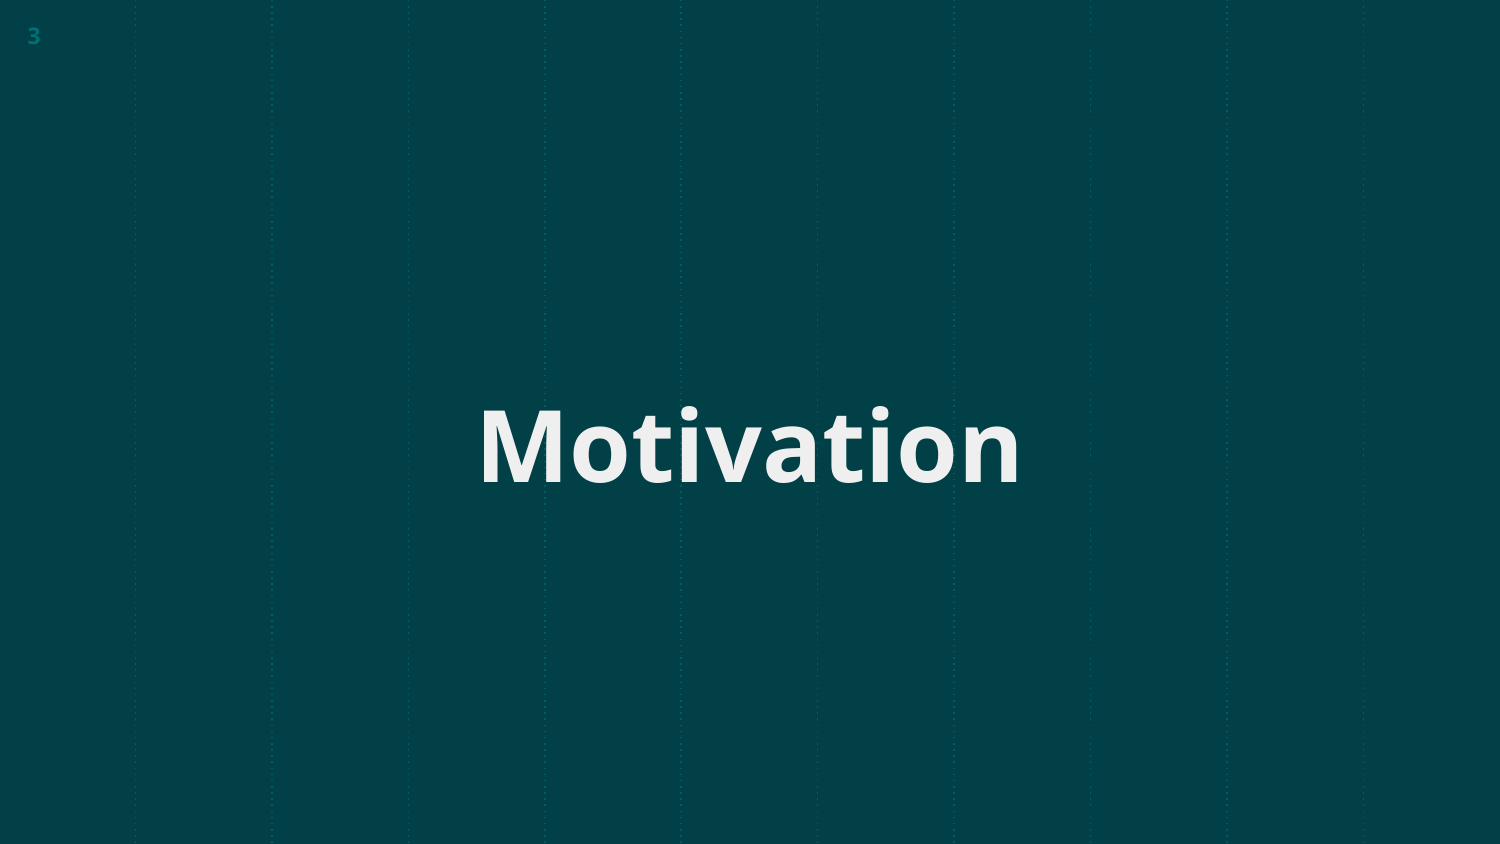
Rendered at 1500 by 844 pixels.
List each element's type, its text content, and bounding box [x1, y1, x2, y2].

slide_number ‹#› [12, 6, 103, 66]
title Motivation [327, 326, 1173, 517]
